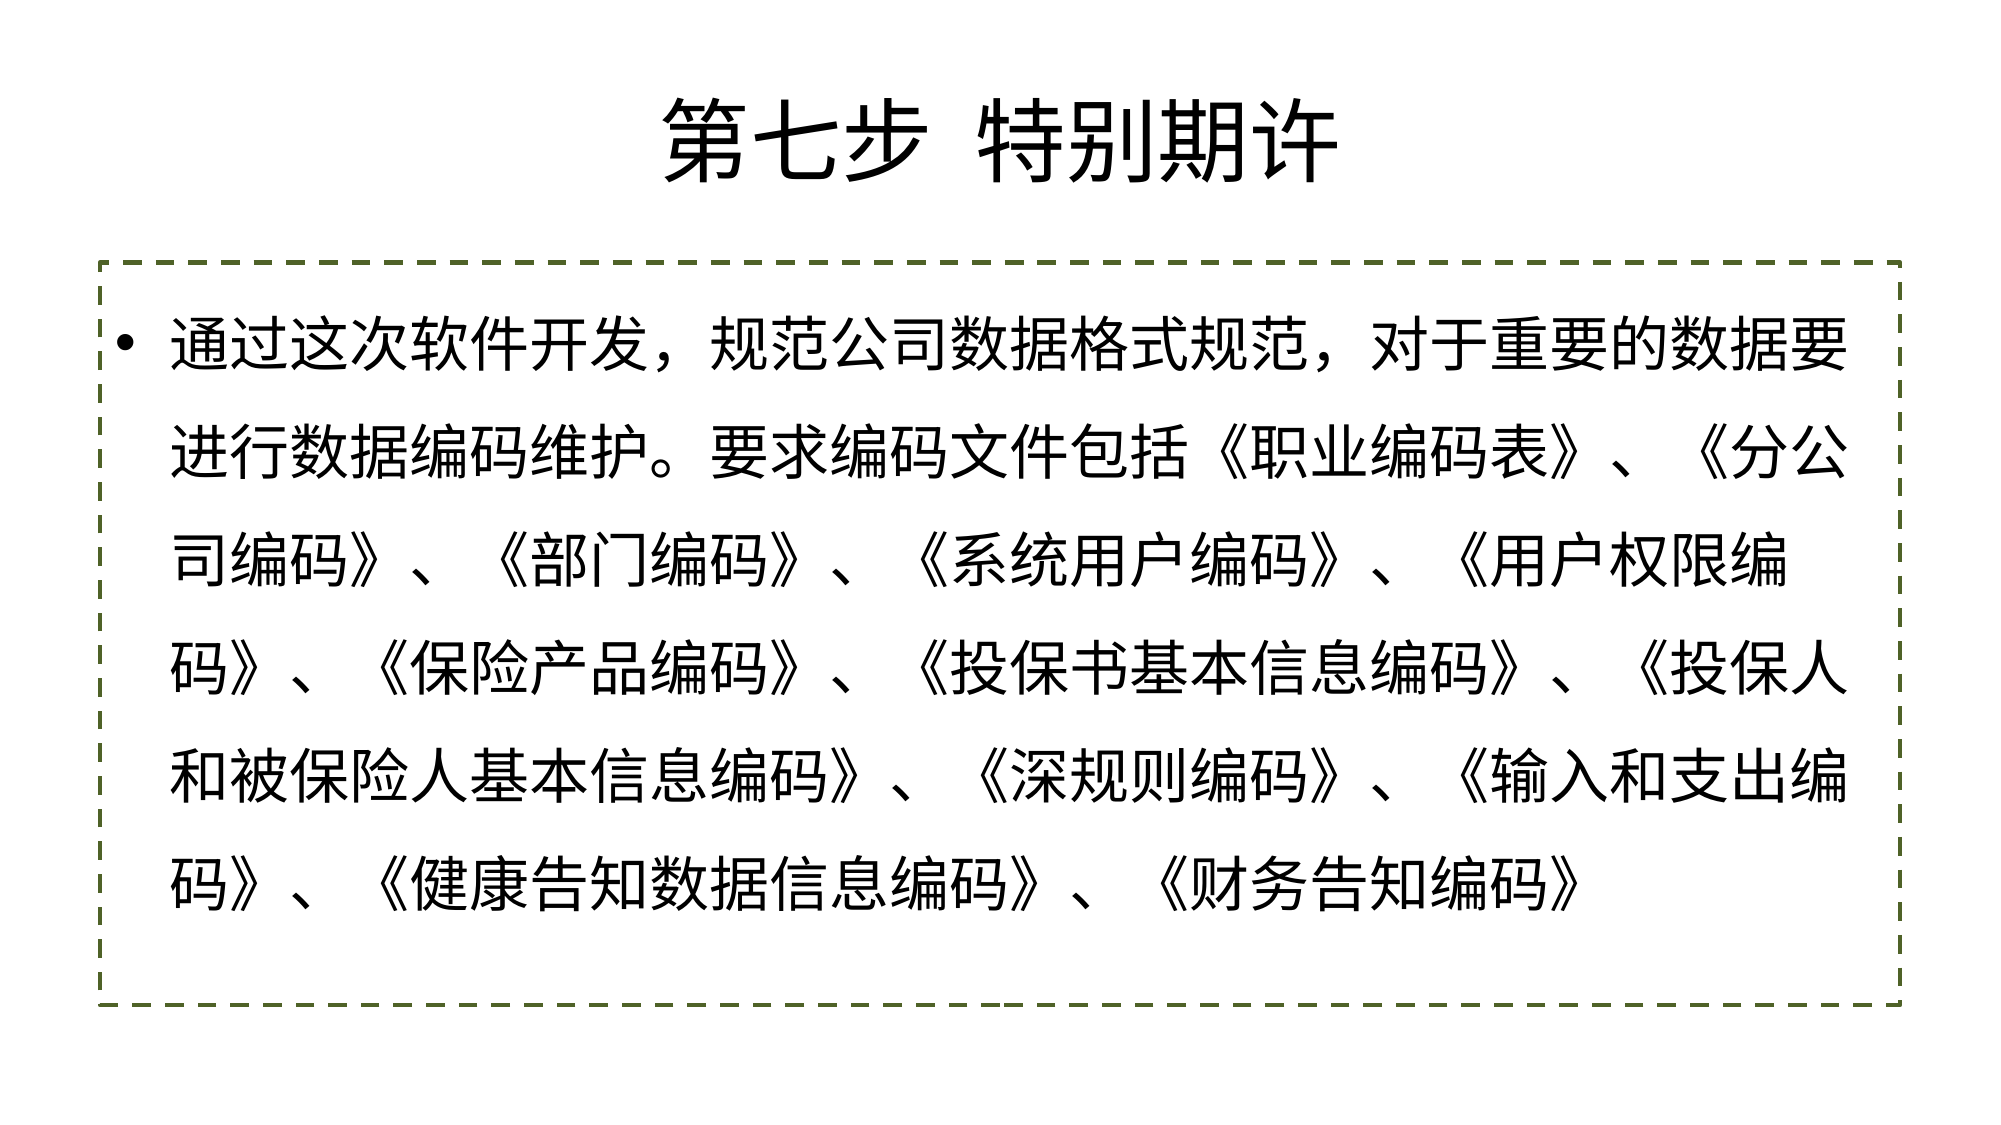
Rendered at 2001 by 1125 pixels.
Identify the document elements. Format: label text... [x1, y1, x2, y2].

list 通过这次软件开发，规范公司数据格式规范，对于重要的数据要进行数据编码维护。要求编码文件包括《职业编码表》、《分公司编码》、《部门编码》、《系统用户编码》、《用户权限编码》、《保险产品编码》、《投保书基本信息编码》、《投保人和被保险人基本信息编码》、《深规则编码》、《输入和支出编码》、《健康告知数据信息编码》、《财务告知编码》 [99, 262, 1900, 1005]
title 第七步 特别期许 [99, 45, 1900, 233]
